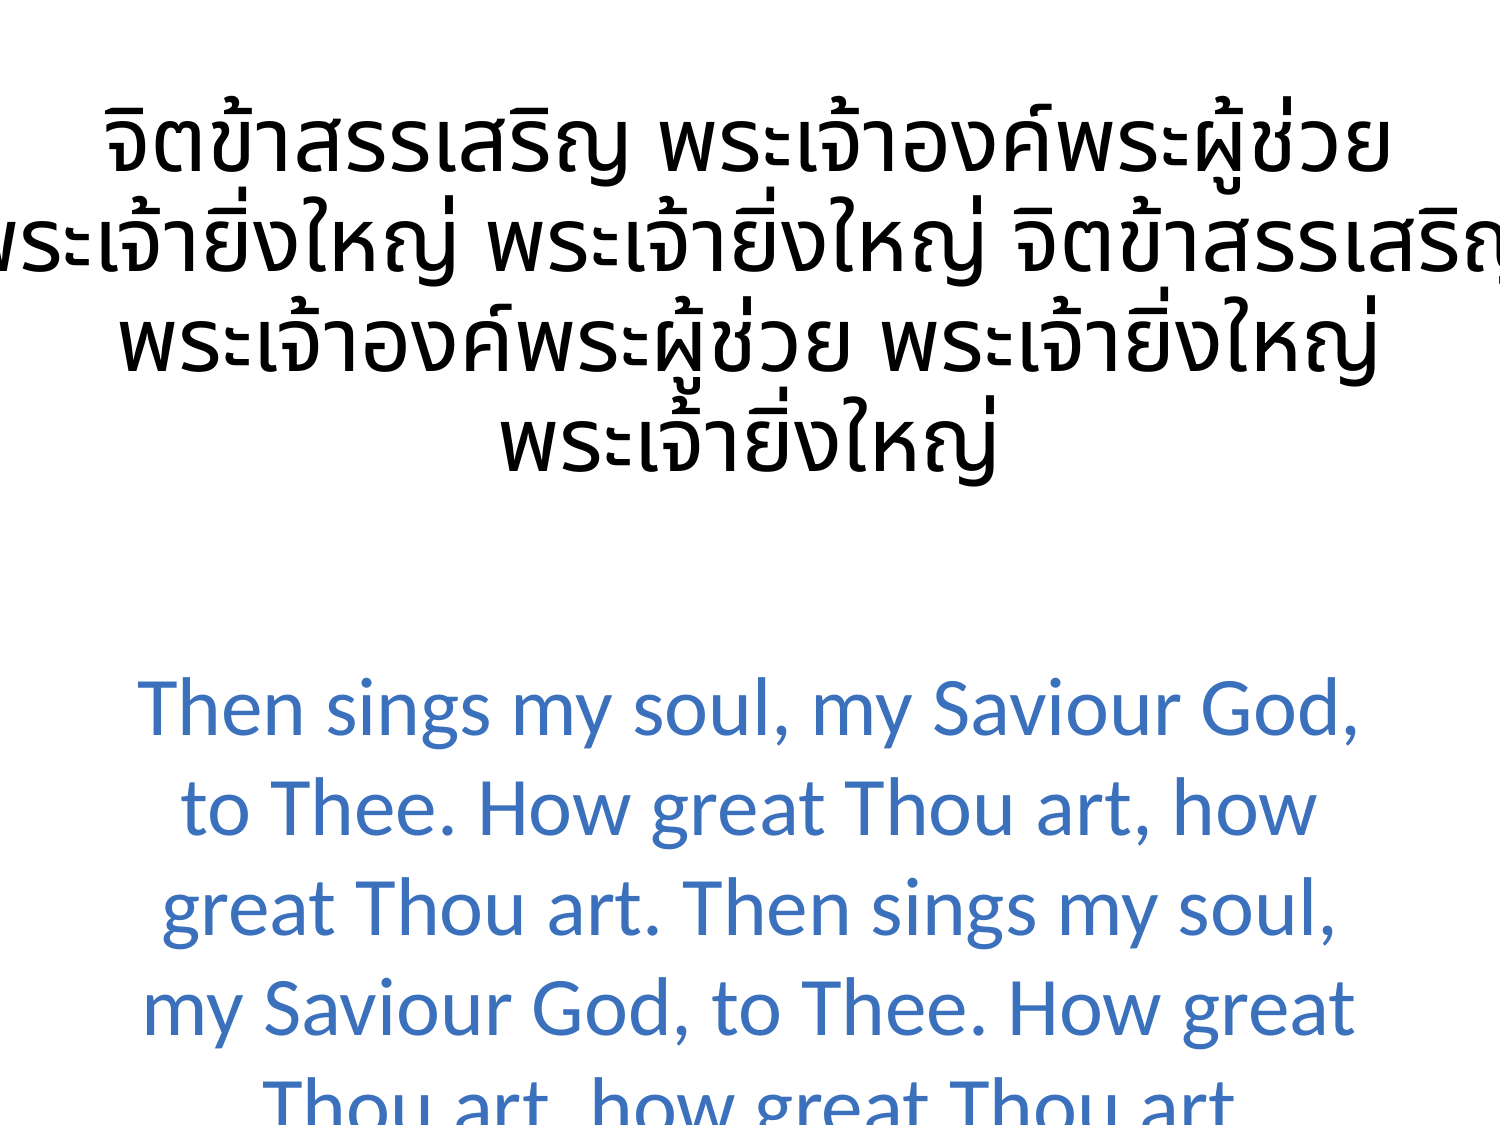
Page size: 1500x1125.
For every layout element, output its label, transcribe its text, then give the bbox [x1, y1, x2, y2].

text_box Then sings my soul, my Saviour God, to Thee. How great Thou art, how great Thou art. Then sings my soul, my Saviour God, to Thee. How great Thou art, how great Thou art [112, 600, 1388, 1125]
text_box จิตข้าสรรเสริญ พระเจ้าองค์พระผู้ช่วย พระเจ้ายิ่งใหญ่ พระเจ้ายิ่งใหญ่ จิตข้าสรรเสริญ พระเจ้าองค์พระผู้ช่วย พระเจ้ายิ่งใหญ่ พระเจ้ายิ่งใหญ่ [0, 37, 1500, 498]
